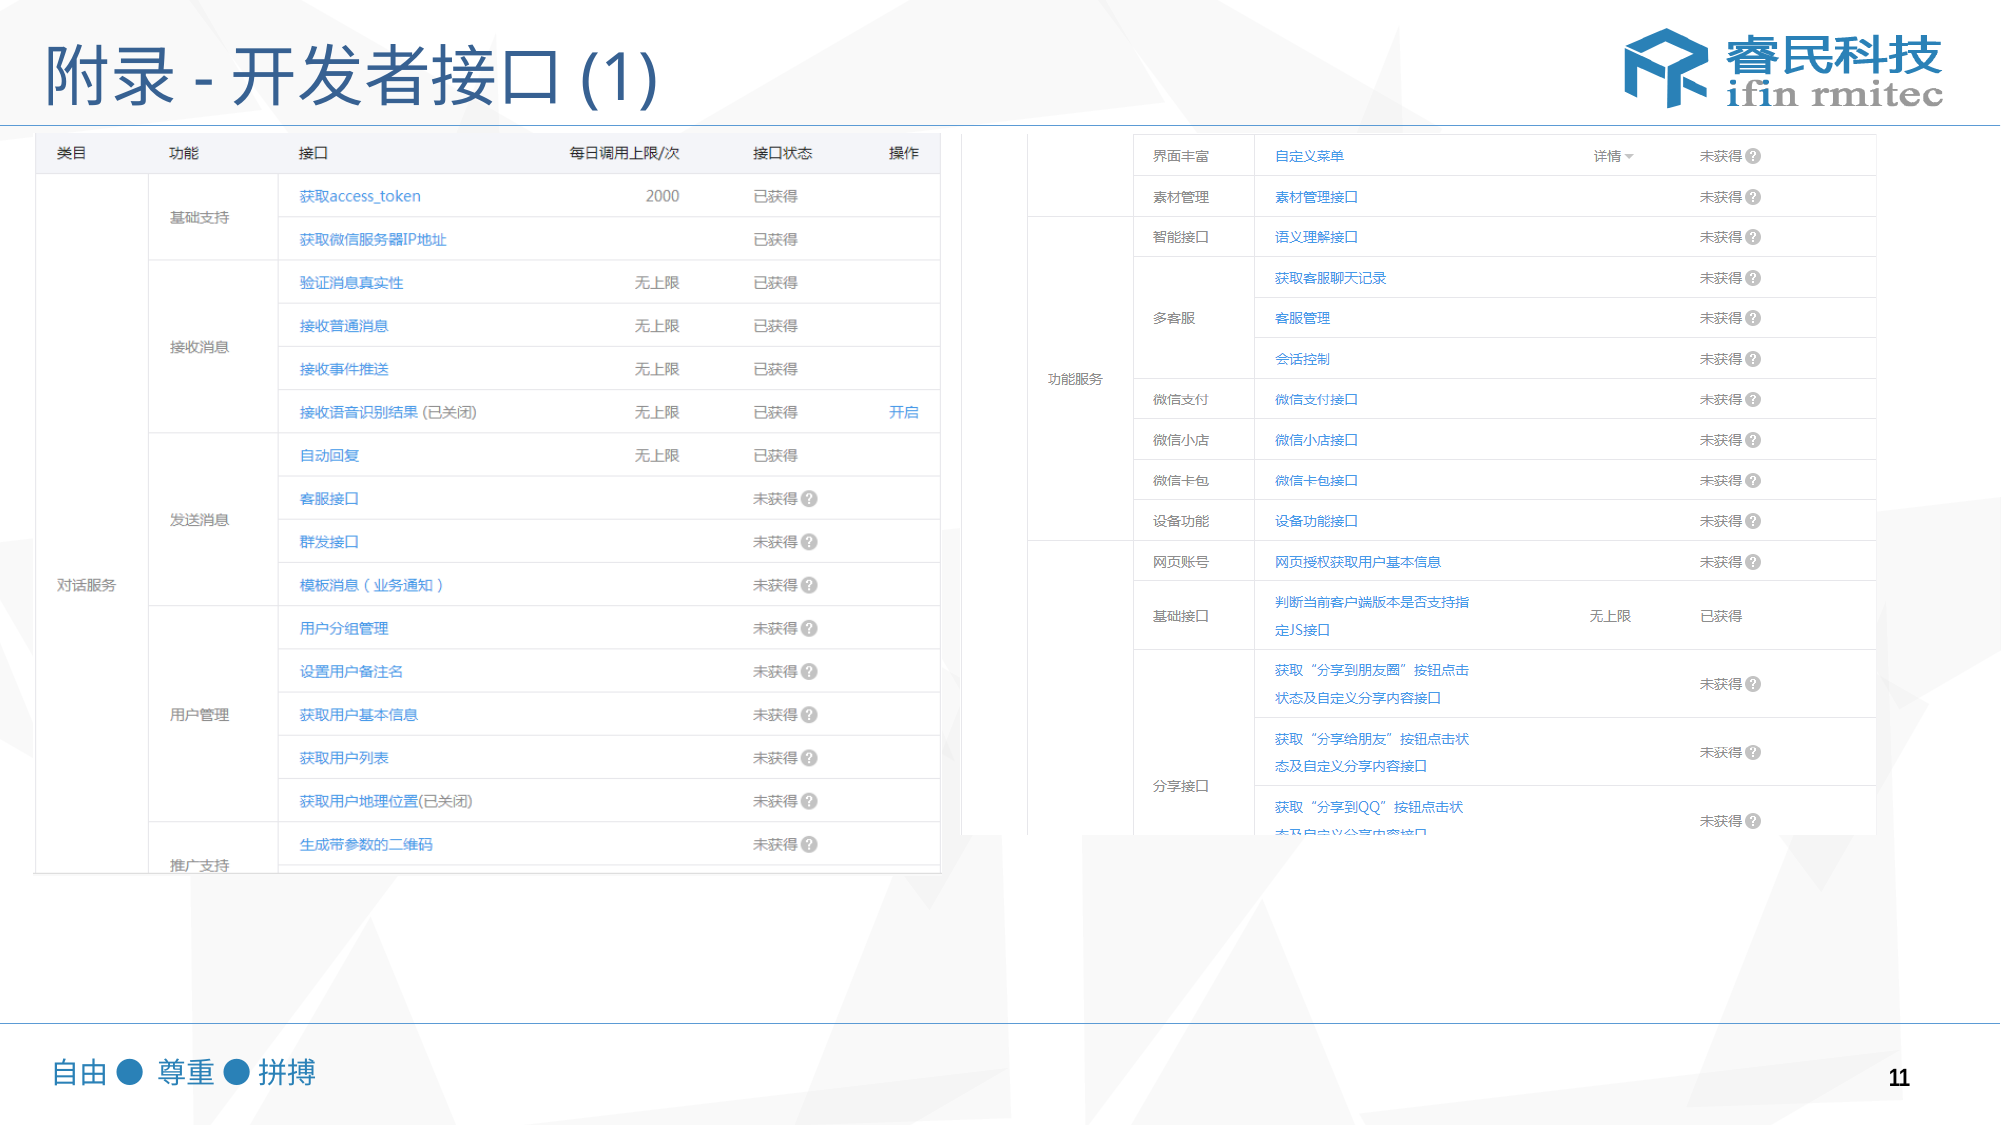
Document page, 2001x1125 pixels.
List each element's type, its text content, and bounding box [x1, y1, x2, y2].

text_box 附录-开发者接口(1) [29, 26, 1460, 148]
picture [0, 0, 2000, 1023]
picture [0, 1024, 2000, 1125]
